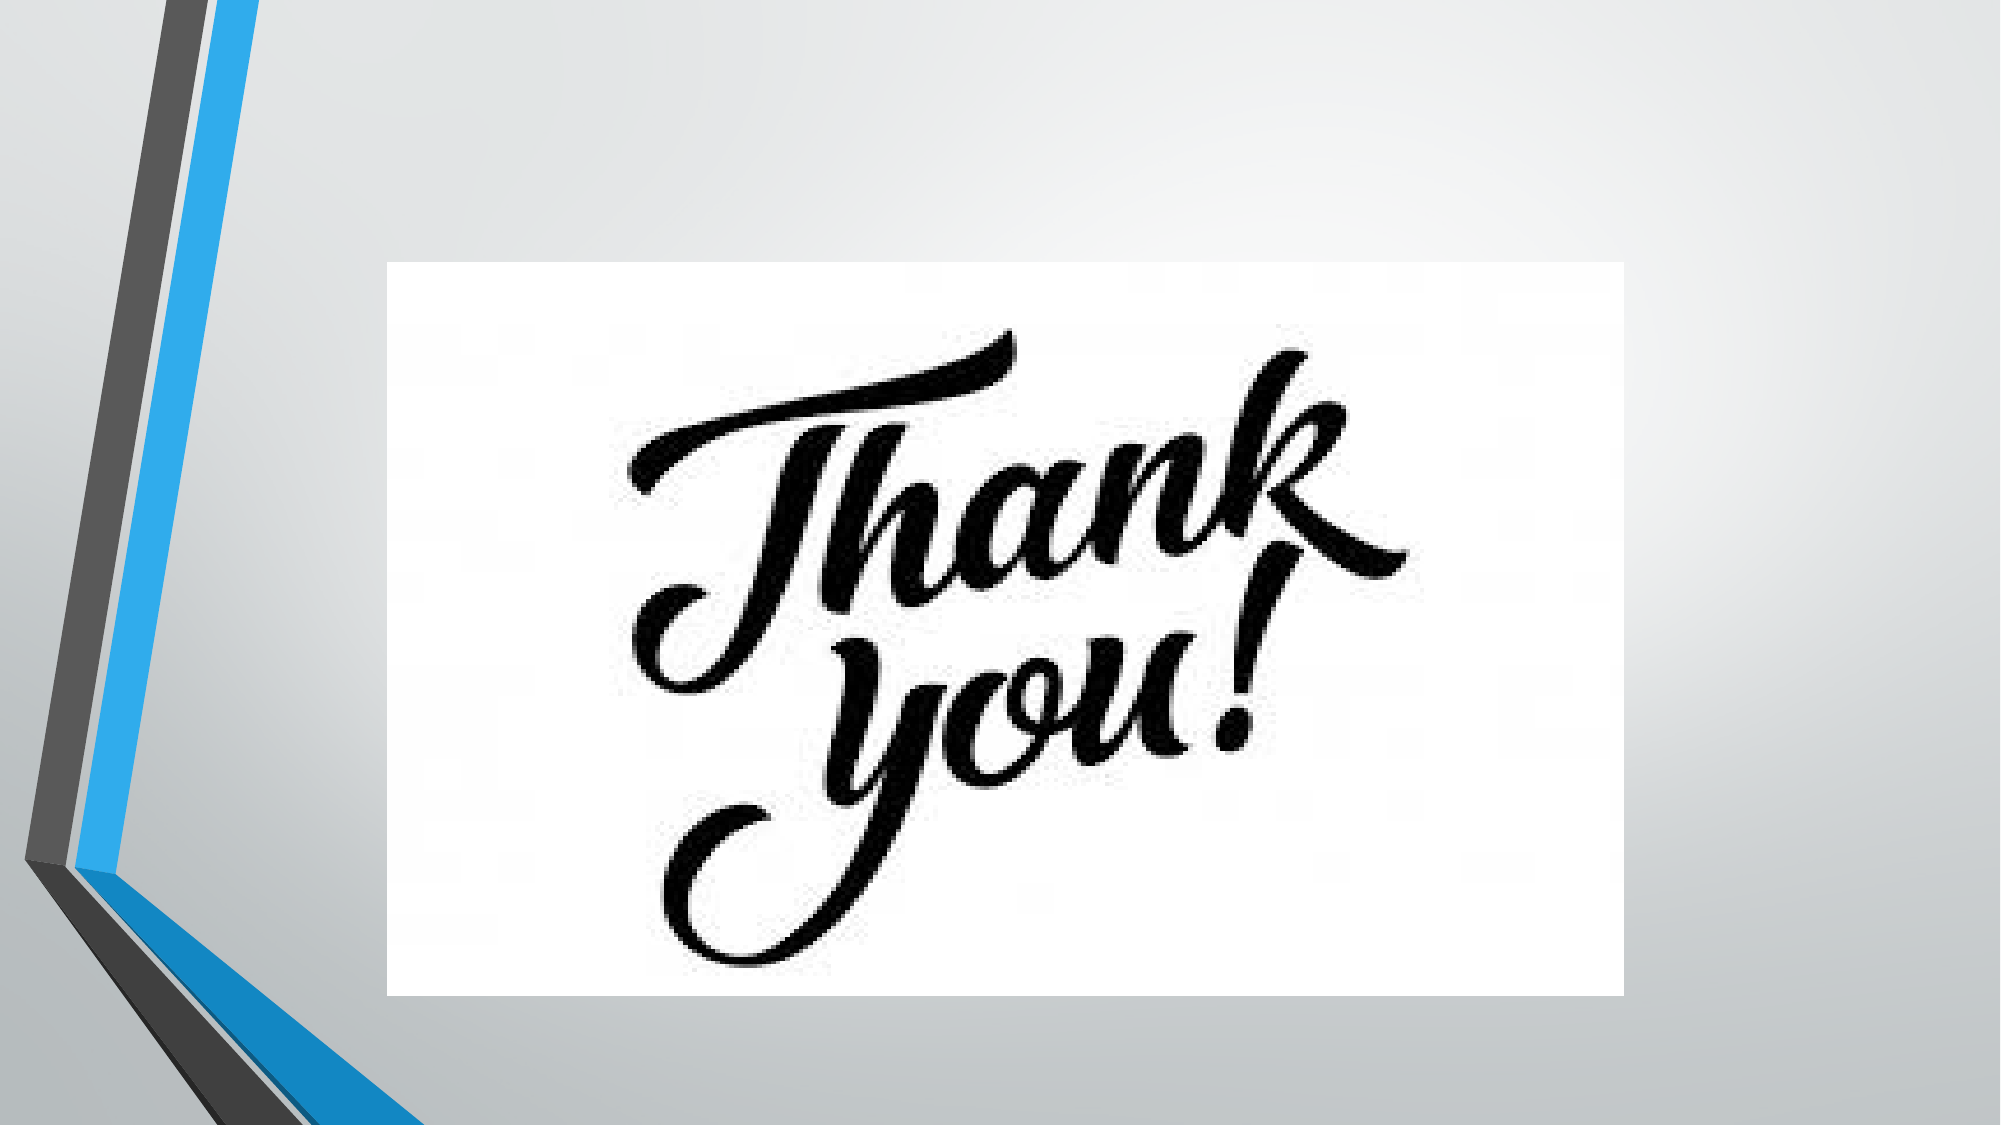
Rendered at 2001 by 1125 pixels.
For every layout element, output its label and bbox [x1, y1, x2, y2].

picture [387, 262, 1624, 997]
